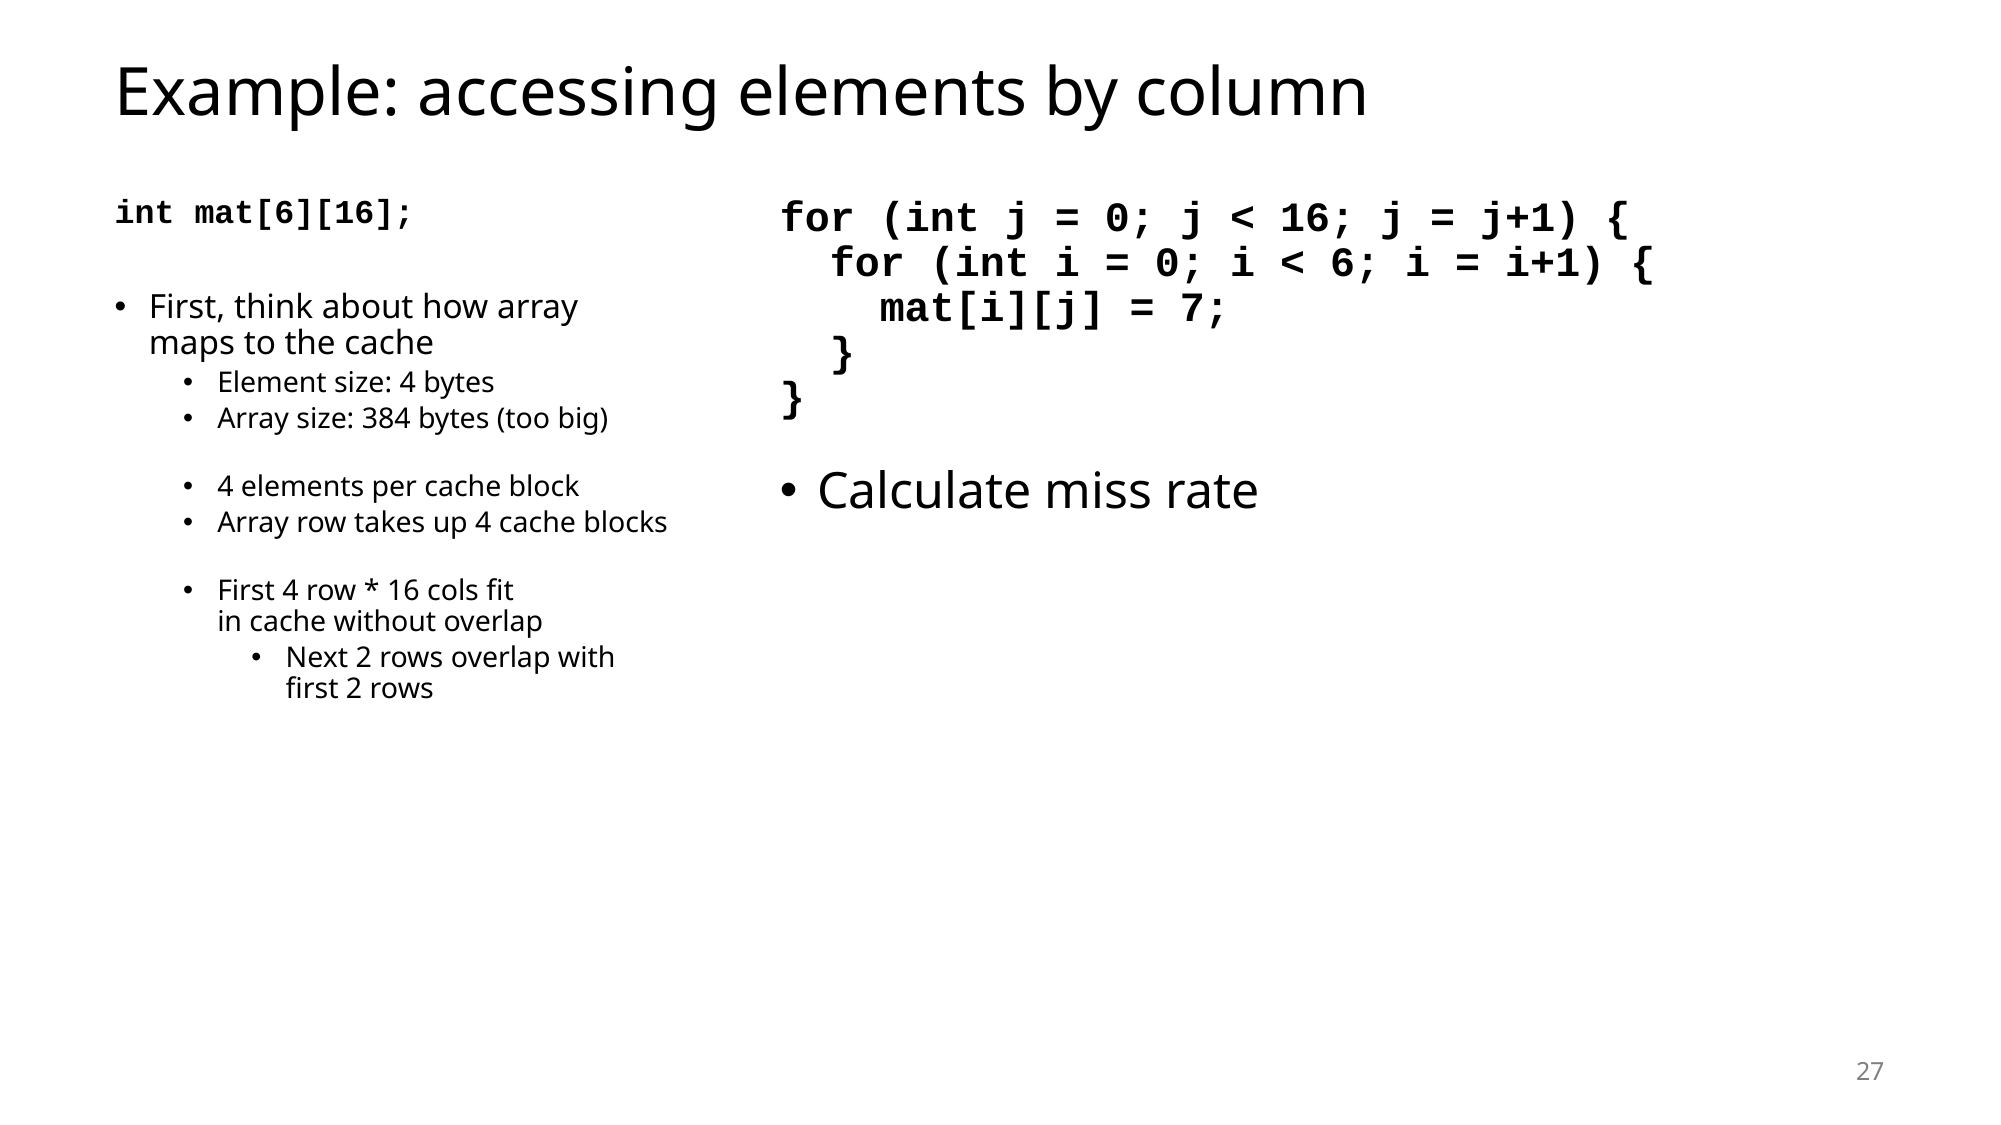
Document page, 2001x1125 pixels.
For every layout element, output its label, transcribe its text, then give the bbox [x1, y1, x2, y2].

slide_number 27 [1749, 1042, 1900, 1103]
list for (int j = 0; j < 16; j = j+1) { for (int i = 0; i < 6; i = i+1) { mat[i][j] = 7; } } Calculate miss rate [764, 187, 1901, 1013]
list int mat[6][16]; First, think about how array maps to the cache Element size: 4 bytes Array size: 384 bytes (too big) 4 elements per cache block Array row takes up 4 cache blocks First 4 row * 16 cols fit in cache without overlap Next 2 rows overlap with first 2 rows [99, 187, 689, 723]
title Example: accessing elements by column [99, 37, 1900, 150]
